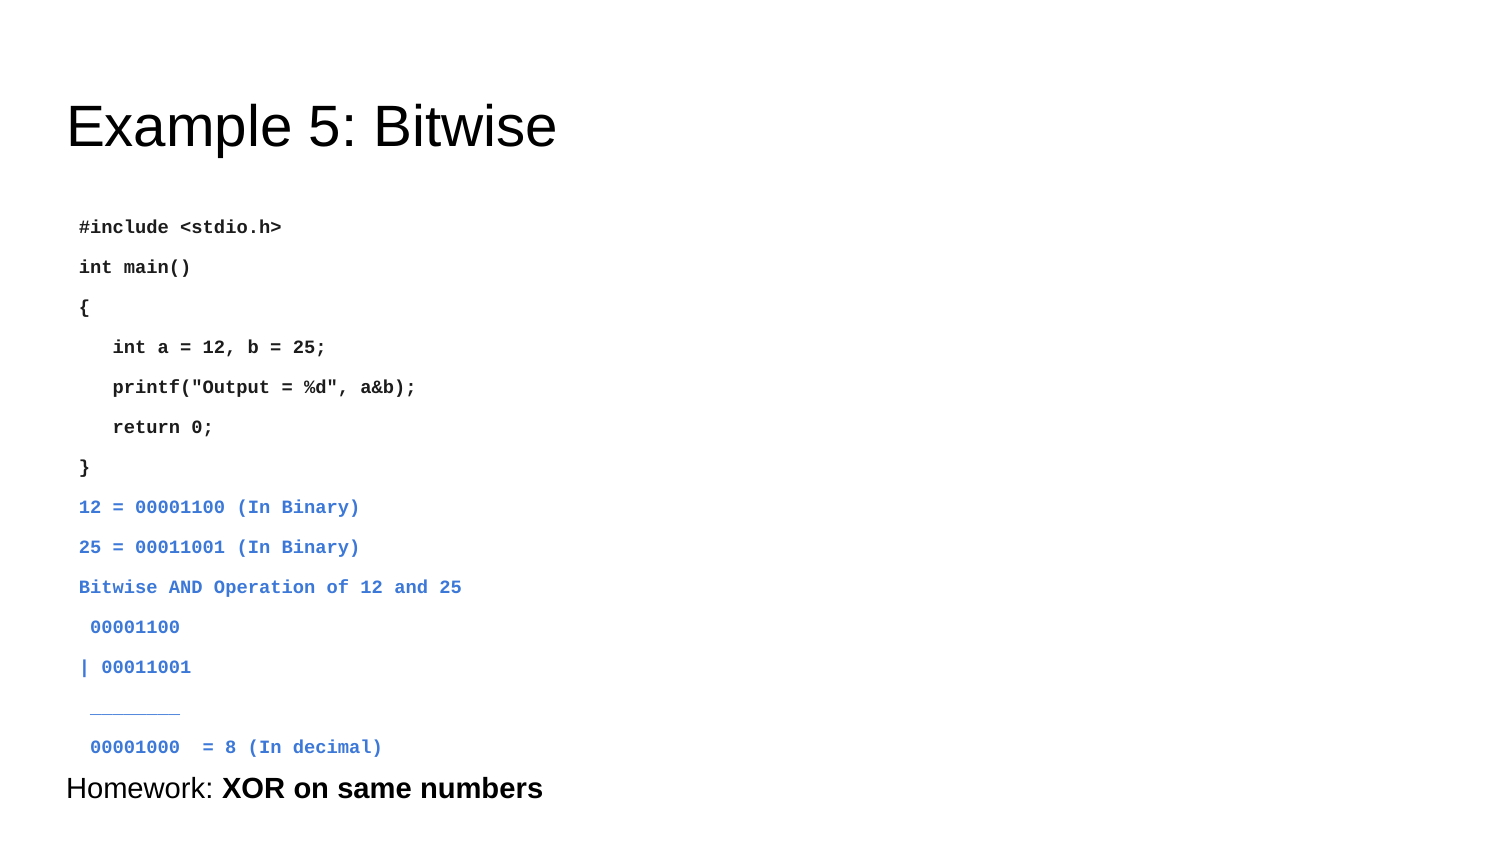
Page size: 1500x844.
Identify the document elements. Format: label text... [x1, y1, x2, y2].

title Example 5: Bitwise [51, 72, 1449, 167]
list #include <stdio.h> int main() { int a = 12, b = 25; printf("Output = %d", a&b); return 0; } 12 = 00001100 (In Binary) 25 = 00011001 (In Binary) Bitwise AND Operation of 12 and 25 00001100 | 00011001 ________ 00001000 = 8 (In decimal) Homework: XOR on same numbers [51, 189, 1449, 844]
